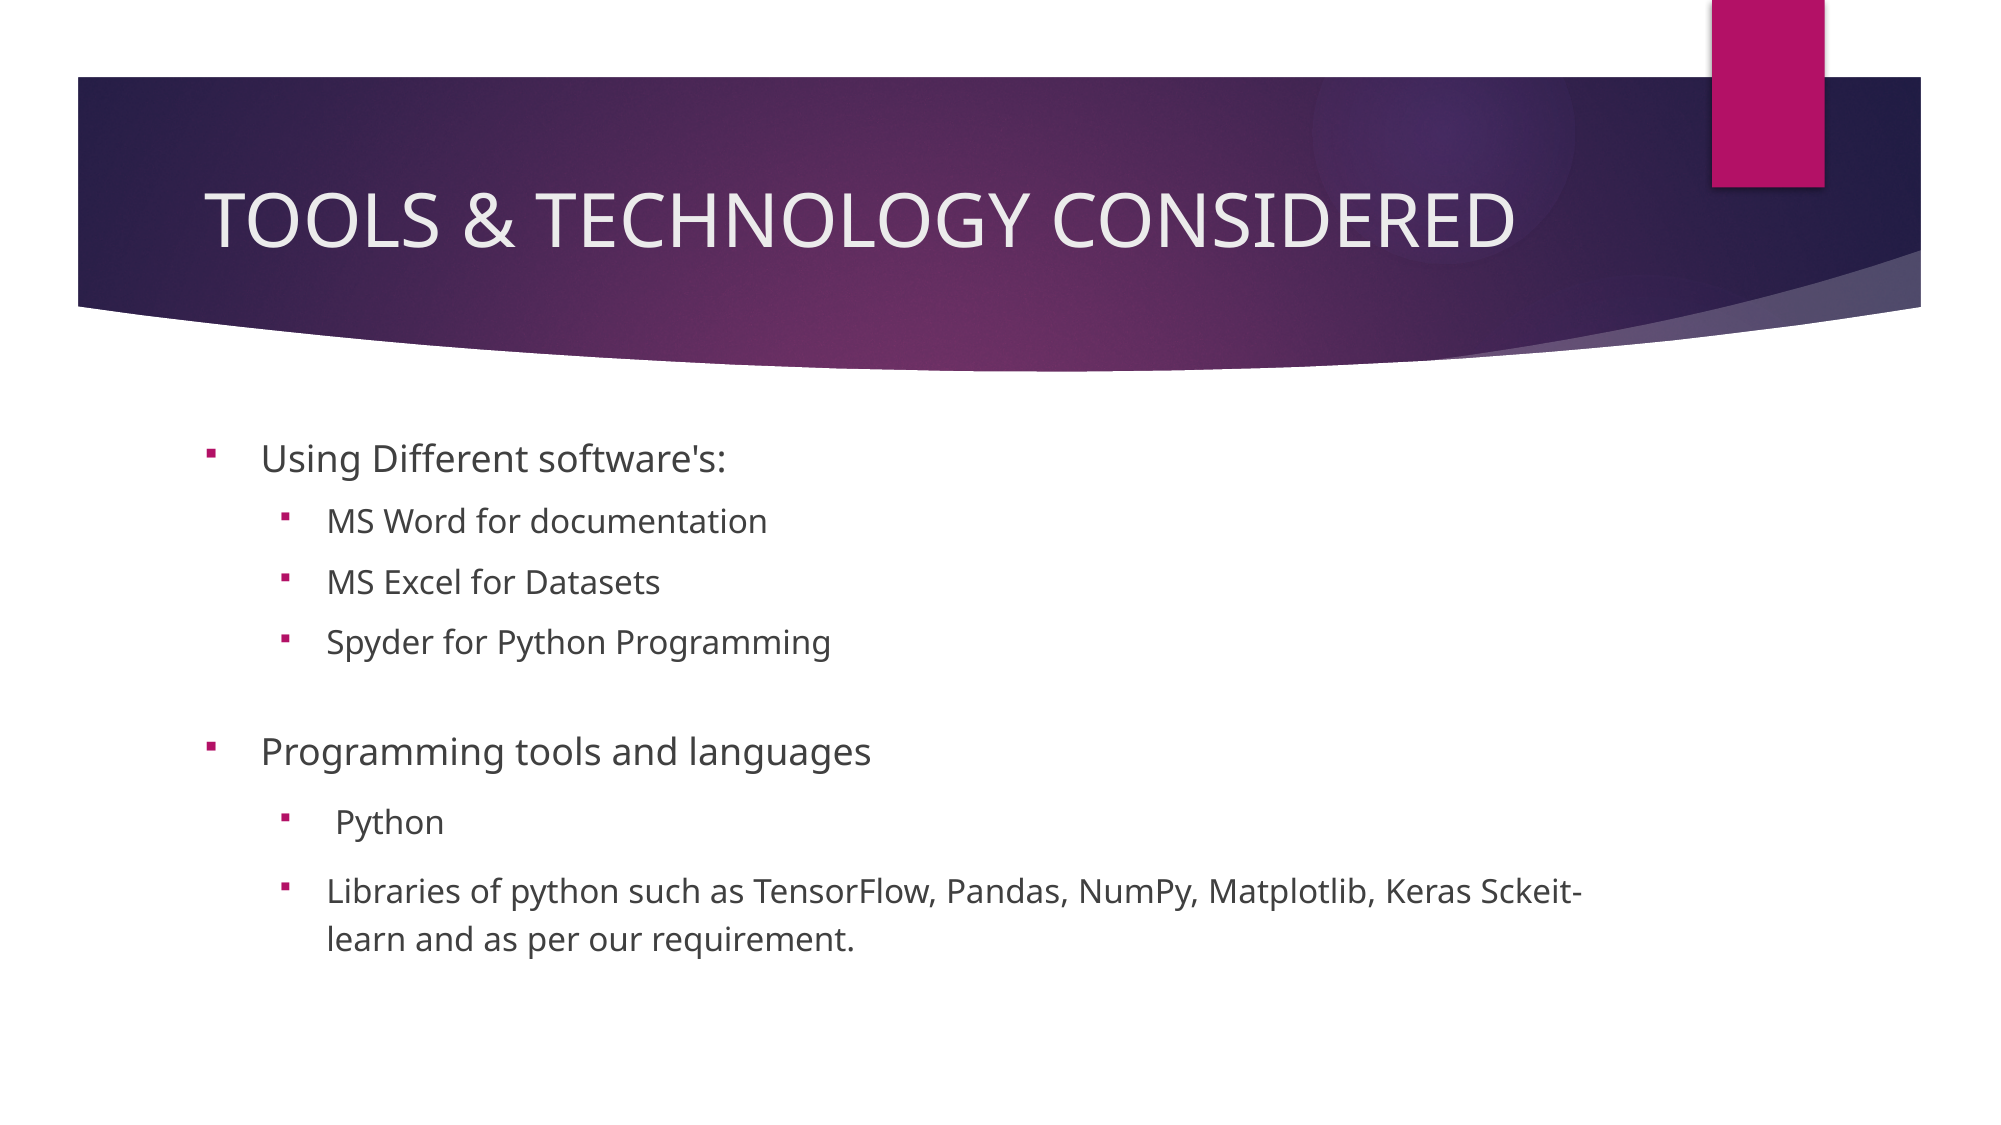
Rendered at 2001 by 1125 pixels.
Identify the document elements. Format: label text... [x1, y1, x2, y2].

title TOOLS & TECHNOLOGY CONSIDERED [189, 159, 1627, 276]
list Using Different software's: MS Word for documentation MS Excel for Datasets Spyder for Python Programming Programming tools and languages Python Libraries of python such as TensorFlow, Pandas, NumPy, Matplotlib, Keras Sckeit-learn and as per our requirement. [189, 427, 1638, 988]
